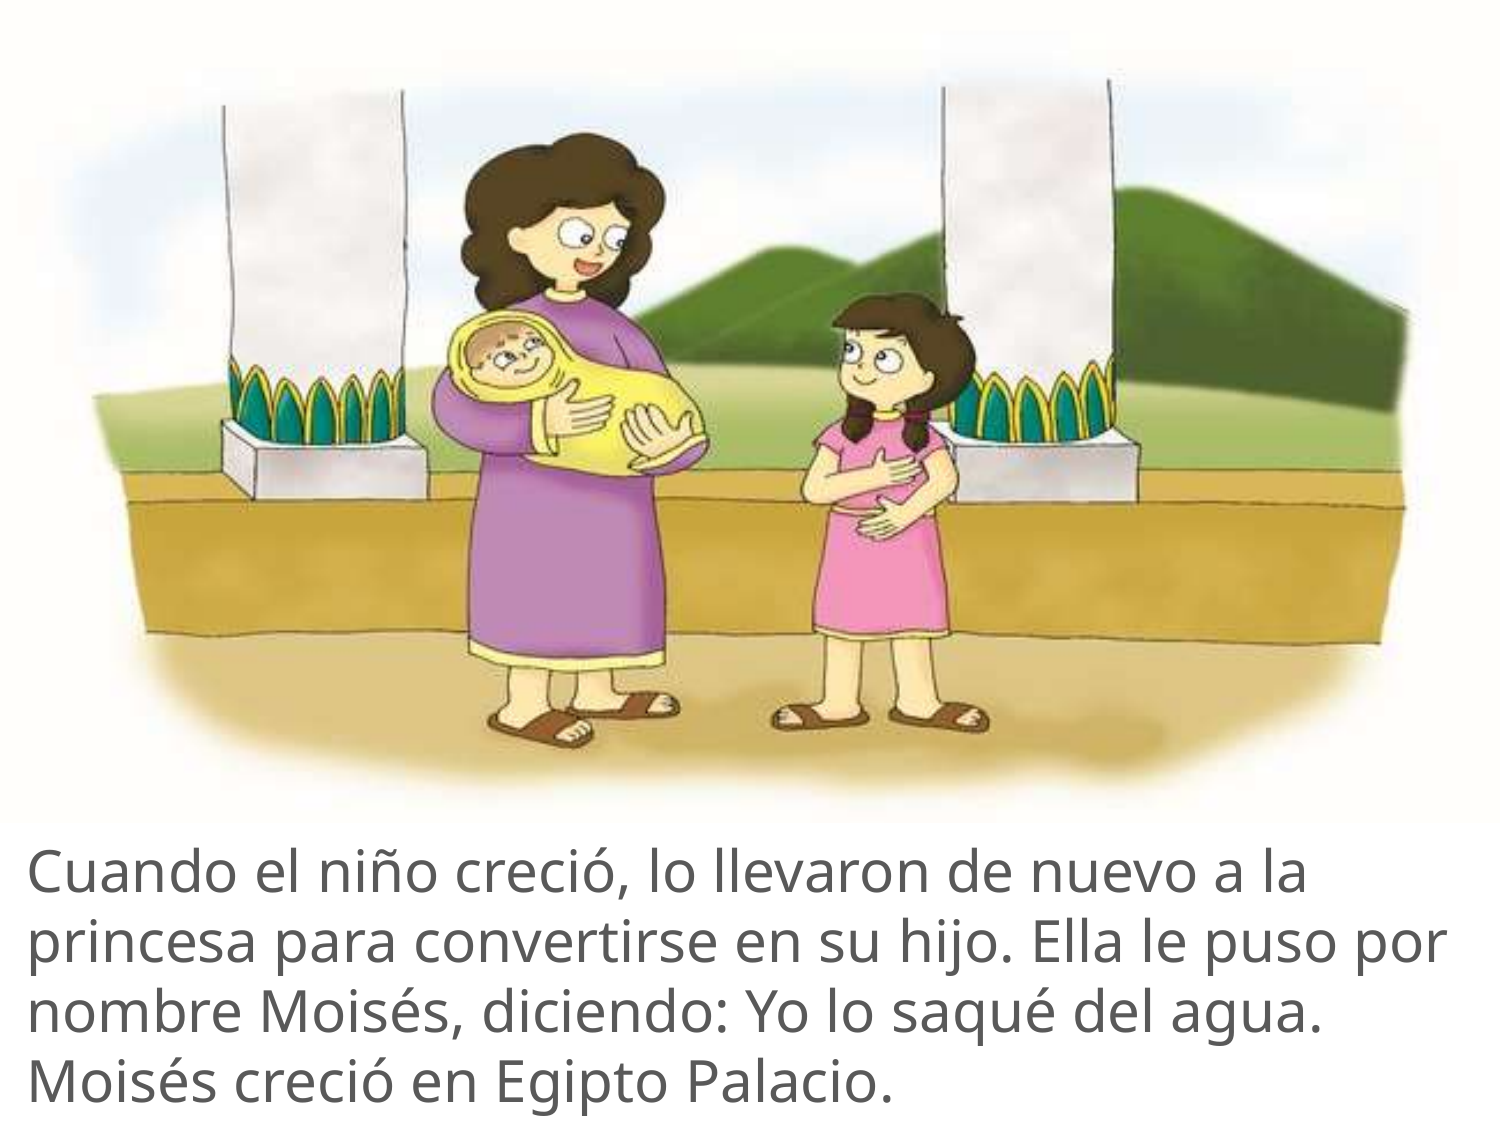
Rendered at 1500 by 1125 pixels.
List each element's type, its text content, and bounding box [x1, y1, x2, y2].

picture [0, 0, 1500, 823]
text_box Cuando el niño creció, lo llevaron de nuevo a la princesa para convertirse en su hijo. Ella le puso por nombre Moisés, diciendo: Yo lo saqué del agua. Moisés creció en Egipto Palacio. [11, 831, 1498, 1122]
